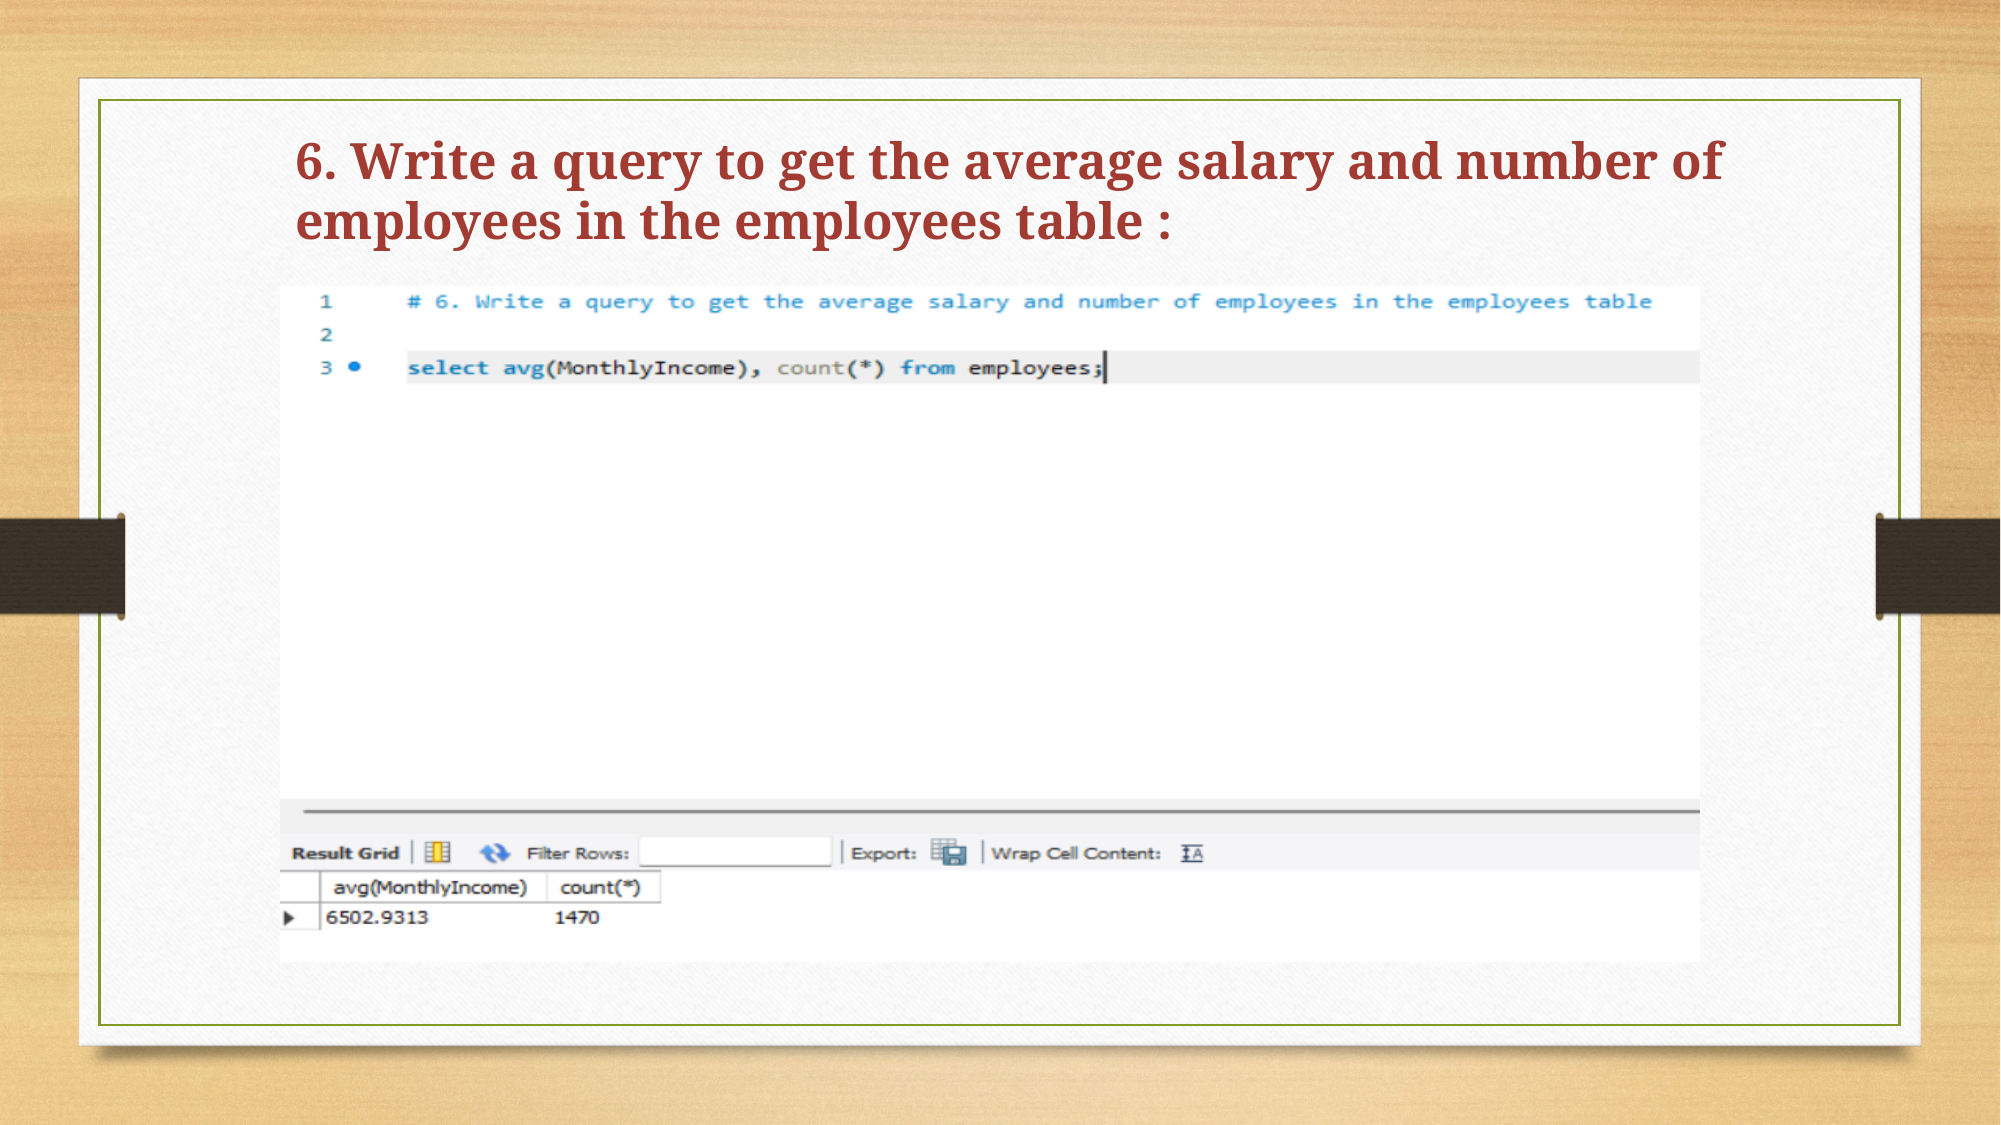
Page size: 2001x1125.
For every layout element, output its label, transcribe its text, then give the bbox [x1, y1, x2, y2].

text_box 6. Write a query to get the average salary and number of employees in the employees table : [280, 122, 1784, 258]
picture [0, 0, 2001, 1125]
